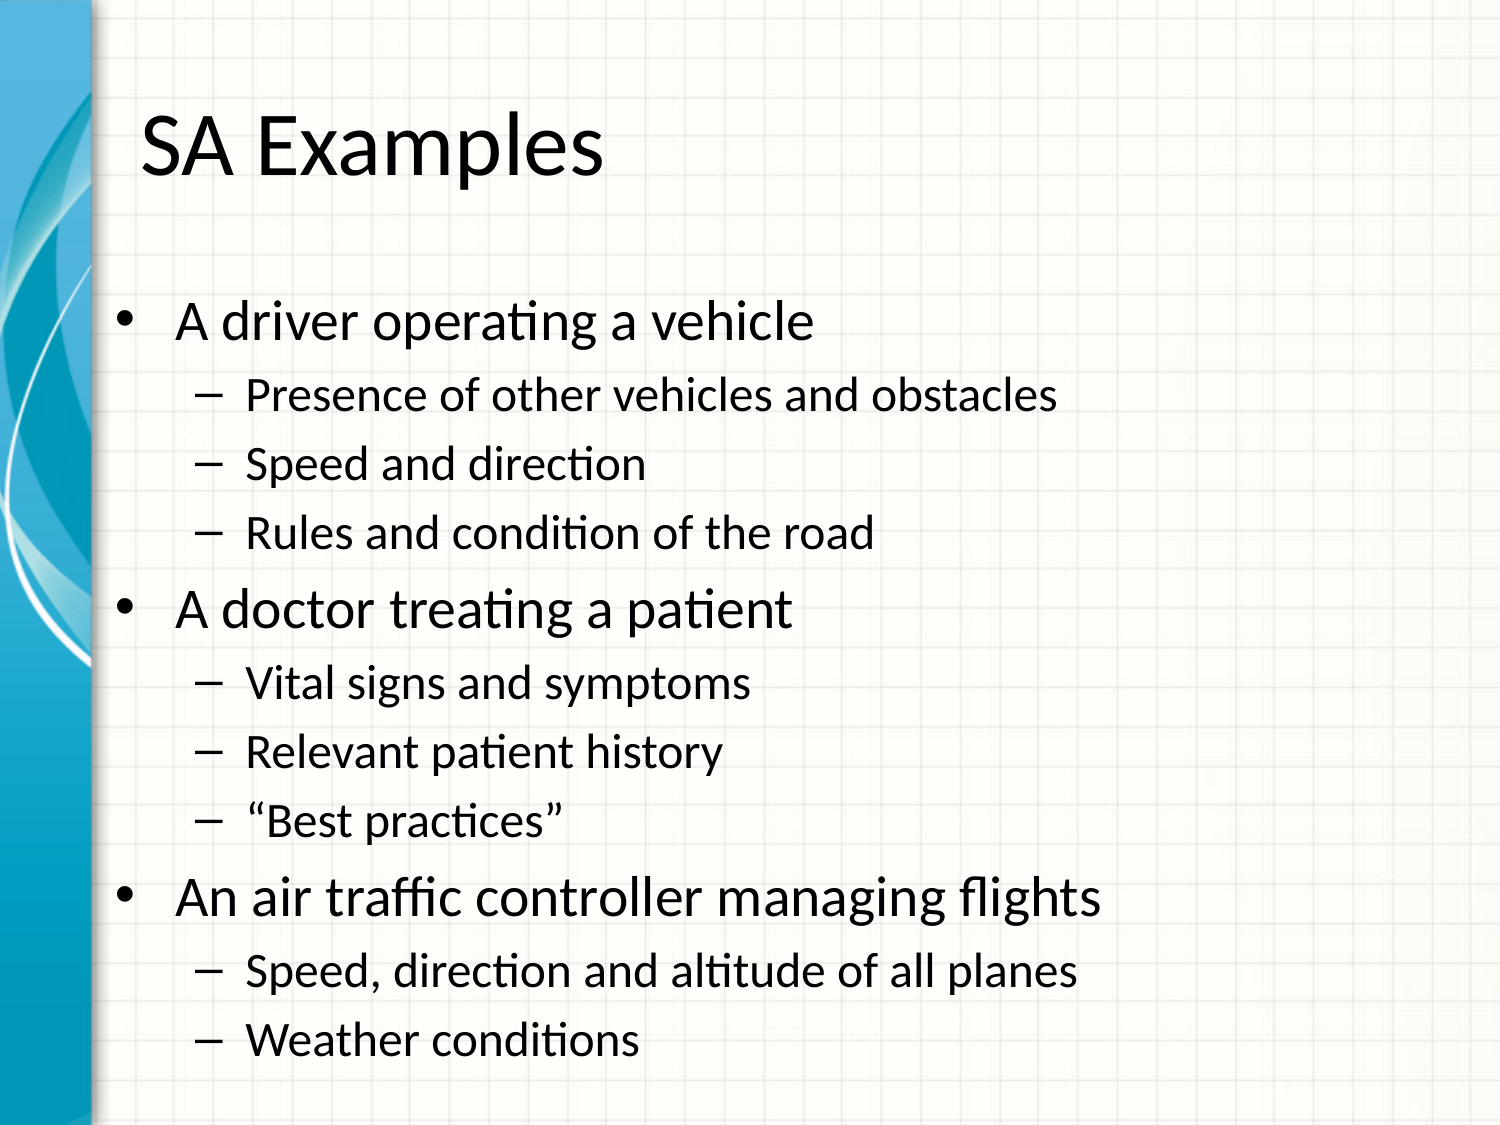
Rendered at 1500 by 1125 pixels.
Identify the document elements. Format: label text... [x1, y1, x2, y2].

picture [0, 0, 1500, 1125]
list A driver operating a vehicle Presence of other vehicles and obstacles Speed and direction Rules and condition of the road A doctor treating a patient Vital signs and symptoms Relevant patient history “Best practices” An air traffic controller managing flights Speed, direction and altitude of all planes Weather conditions [99, 275, 1471, 1075]
title SA Examples [125, 45, 1450, 233]
